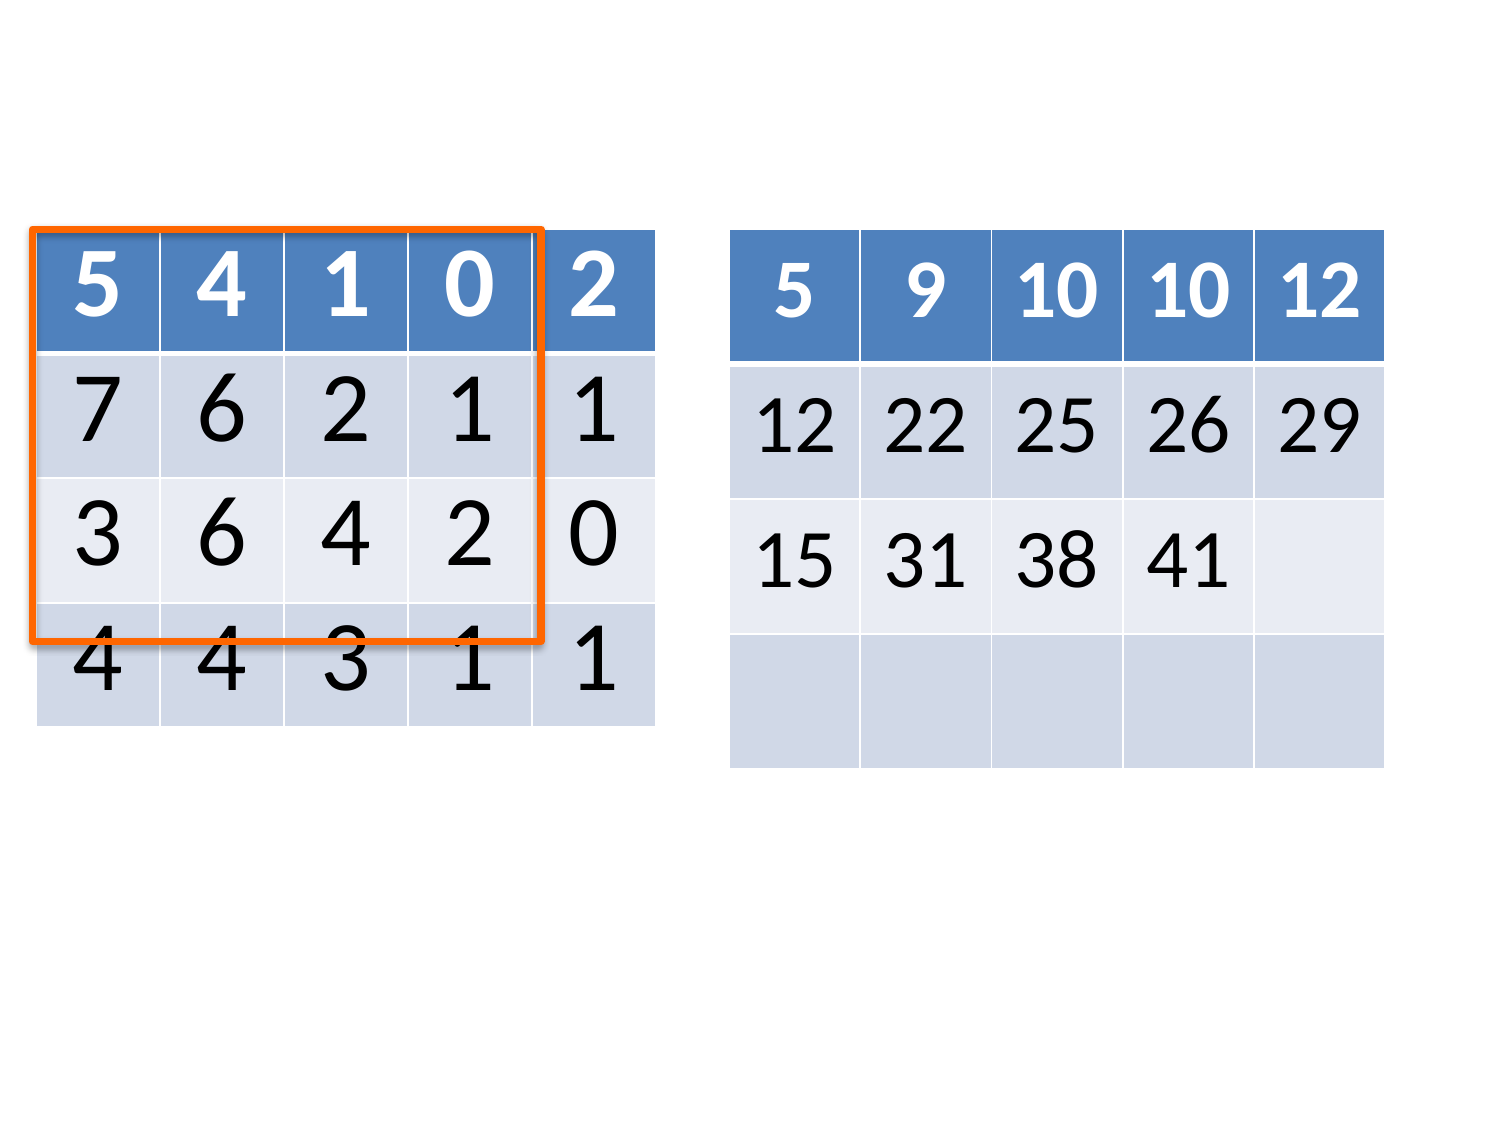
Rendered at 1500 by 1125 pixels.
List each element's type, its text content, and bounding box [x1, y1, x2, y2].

table_cell 38 [992, 500, 1122, 633]
table_cell 41 [1124, 500, 1253, 633]
table_cell 4 [37, 649, 159, 726]
table_cell [861, 635, 991, 768]
table_cell 25 [992, 367, 1122, 498]
table_header 2 [544, 230, 655, 351]
table_cell 1 [533, 604, 655, 726]
table_cell 0 [546, 479, 655, 602]
table_cell [1124, 635, 1253, 768]
table_header 9 [861, 230, 991, 361]
table_cell 31 [861, 500, 991, 633]
table_cell 4 [161, 649, 283, 726]
table_cell 1 [409, 649, 531, 726]
table_cell [730, 635, 859, 768]
table_cell [992, 635, 1122, 768]
table_header 12 [1255, 230, 1384, 361]
table_cell 3 [285, 649, 407, 726]
text_box [32, 228, 542, 642]
table_cell 1 [546, 356, 655, 477]
table_cell 12 [730, 367, 859, 498]
table_header 10 [992, 230, 1122, 361]
table_cell 26 [1124, 367, 1253, 498]
table_cell 29 [1255, 367, 1384, 498]
table_cell [1255, 500, 1384, 633]
table_cell 22 [861, 367, 991, 498]
table_cell 15 [730, 500, 859, 633]
table_cell [1255, 635, 1384, 768]
table_header 10 [1124, 230, 1253, 361]
table_header 5 [730, 230, 859, 361]
